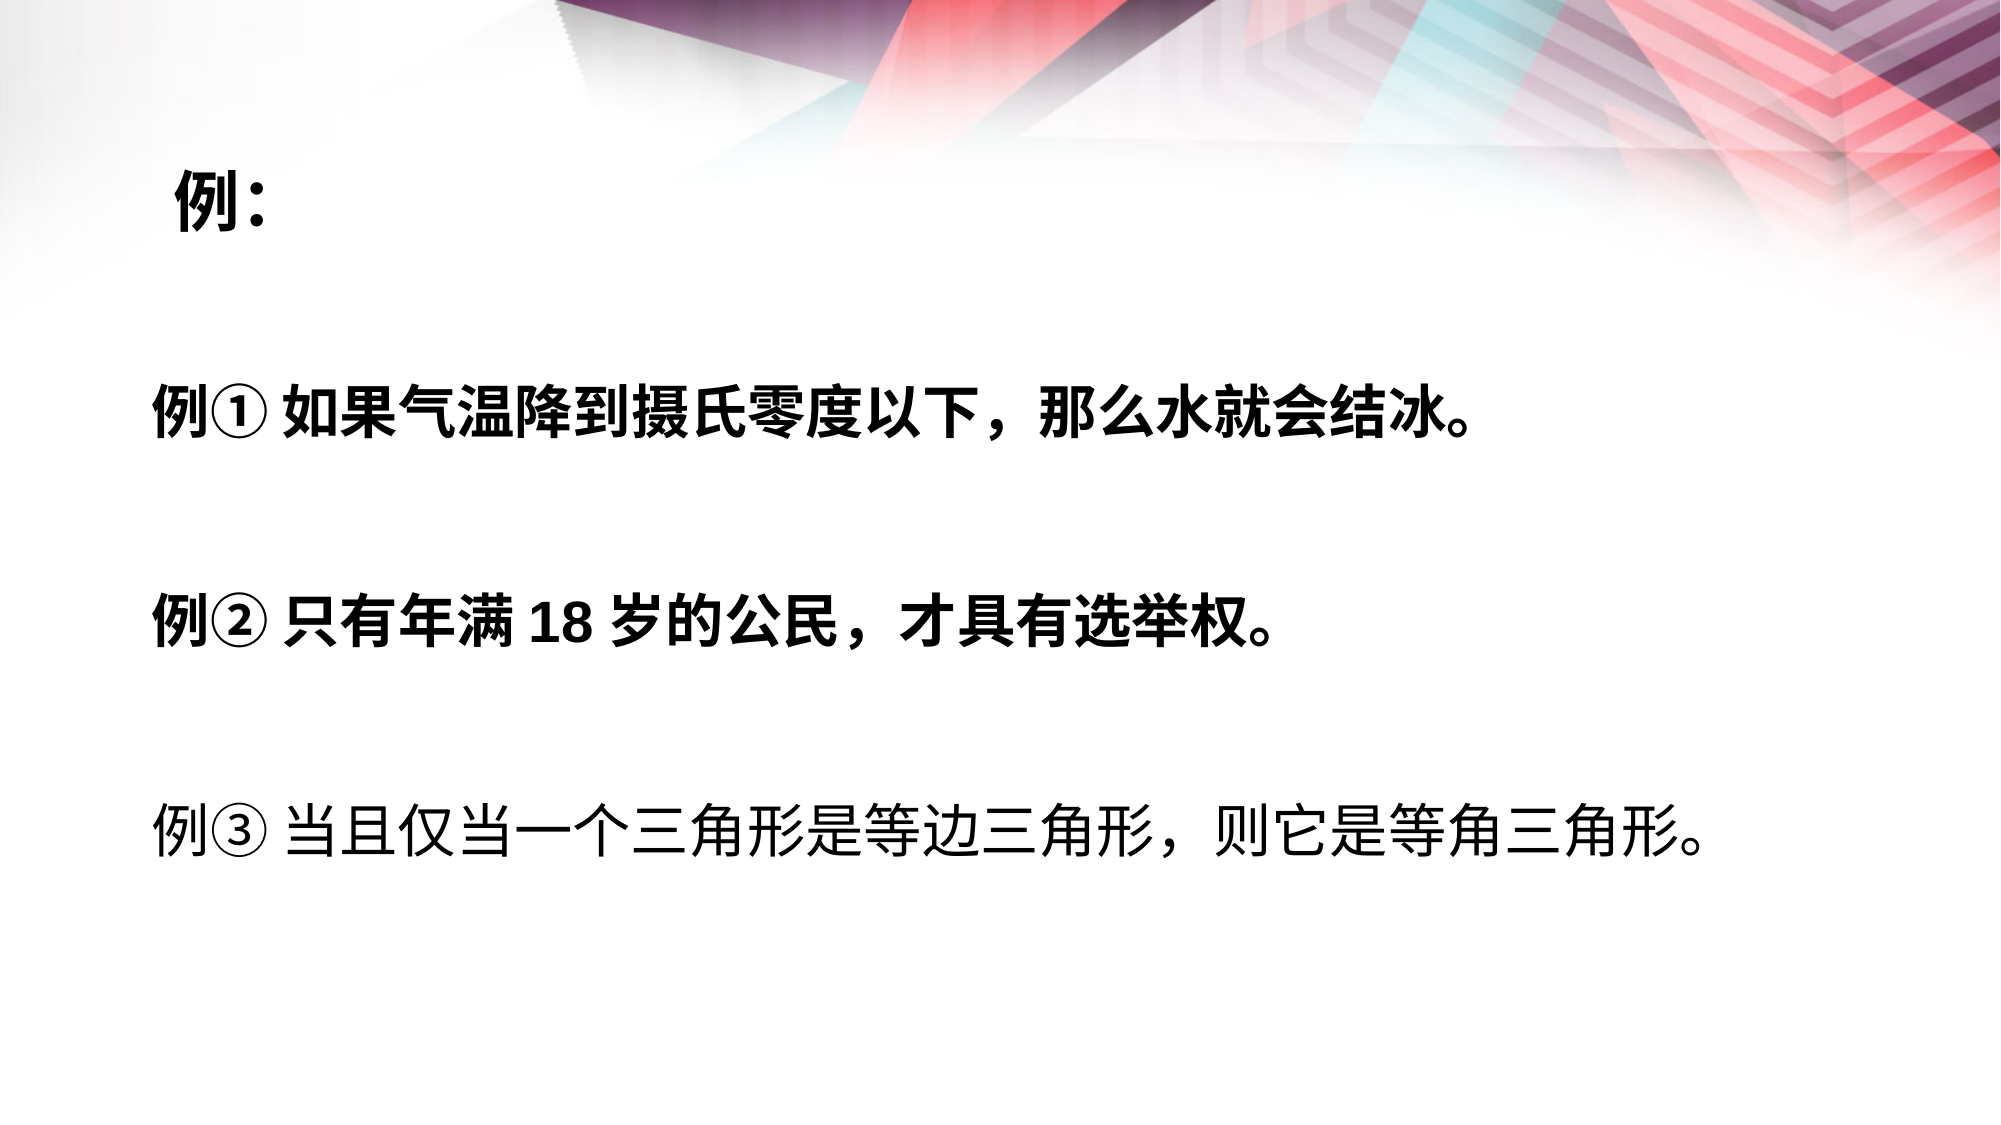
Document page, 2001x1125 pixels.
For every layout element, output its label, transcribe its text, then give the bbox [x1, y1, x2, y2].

picture [0, 0, 2001, 1125]
text_box 例： [159, 152, 323, 248]
text_box 例① 如果气温降到摄氏零度以下，那么水就会结冰。 例② 只有年满18岁的公民，才具有选举权。 例③ 当且仅当一个三角形是等边三角形，则它是等角三角形。 [137, 332, 1788, 942]
